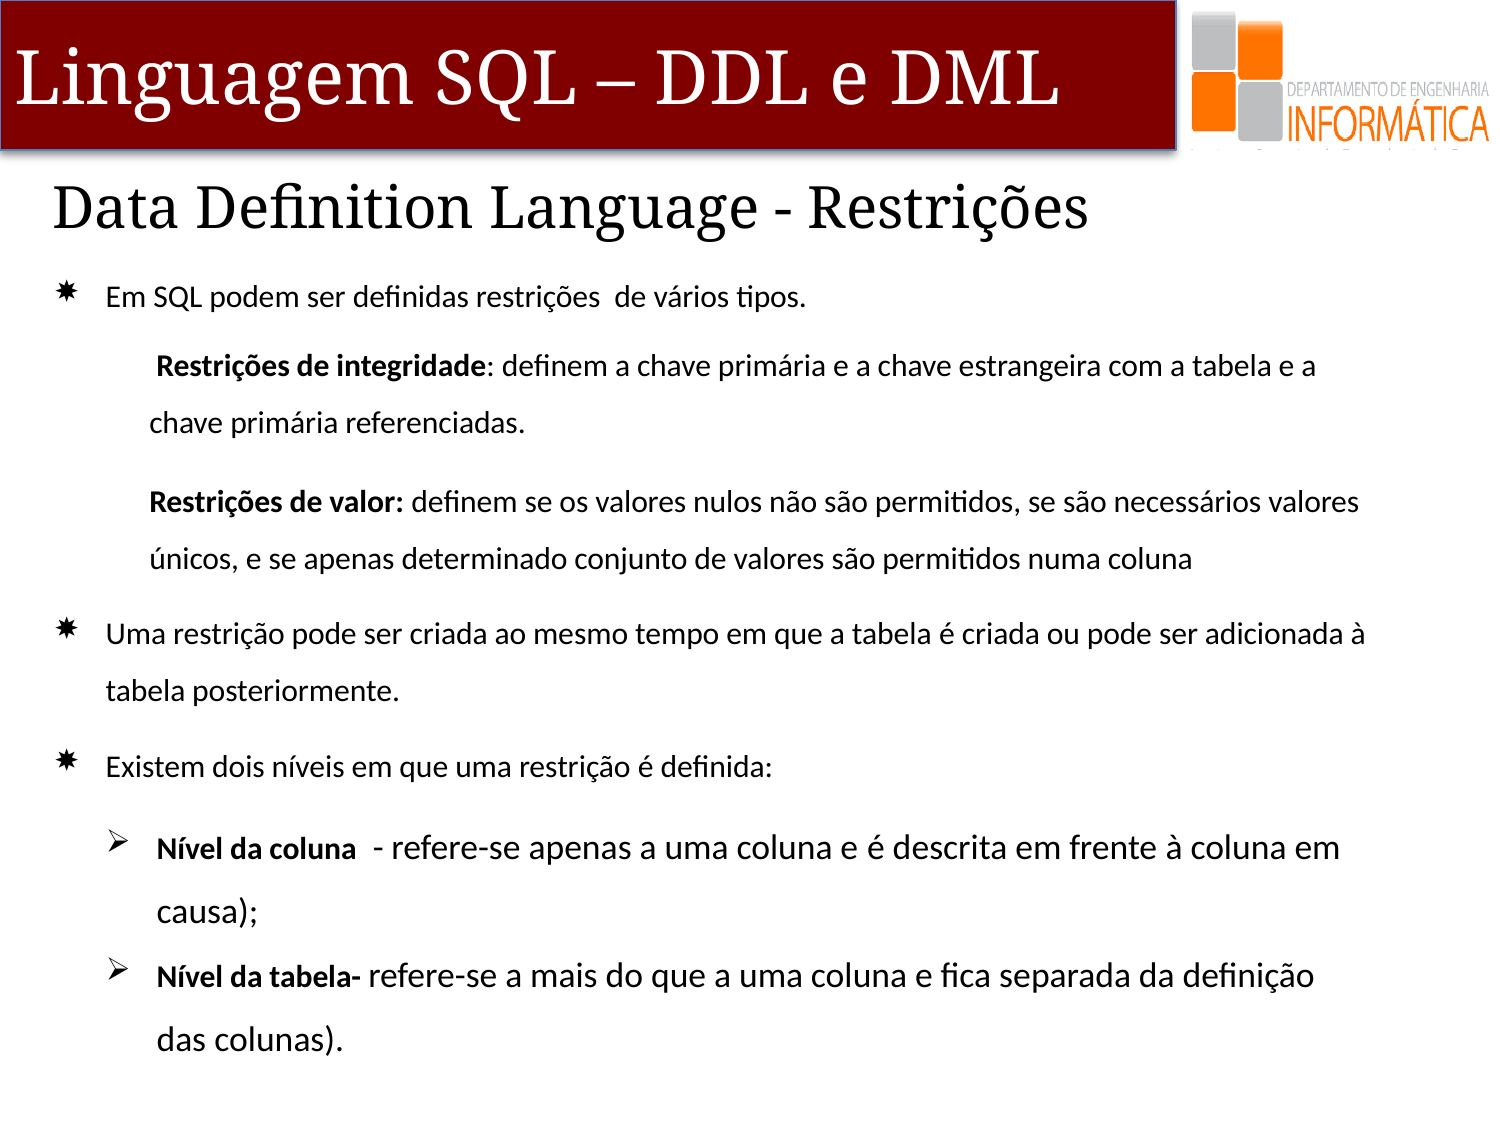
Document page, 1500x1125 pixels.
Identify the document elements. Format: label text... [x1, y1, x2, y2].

text_box Data Definition Language - Restrições [37, 162, 1450, 313]
list Em SQL podem ser definidas restrições de vários tipos. Restrições de integridade: definem a chave primária e a chave estrangeira com a tabela e a chave primária referenciadas. Restrições de valor: definem se os valores nulos não são permitidos, se são necessários valores únicos, e se apenas determinado conjunto de valores são permitidos numa coluna Uma restrição pode ser criada ao mesmo tempo em que a tabela é criada ou pode ser adicionada à tabela posteriormente. Existem dois níveis em que uma restrição é definida: Nível da coluna - refere-se apenas a uma coluna e é descrita em frente à coluna em causa); Nível da tabela- refere-se a mais do que a uma coluna e fica separada da definição das colunas). [37, 313, 1388, 1075]
picture [1180, 0, 1500, 150]
